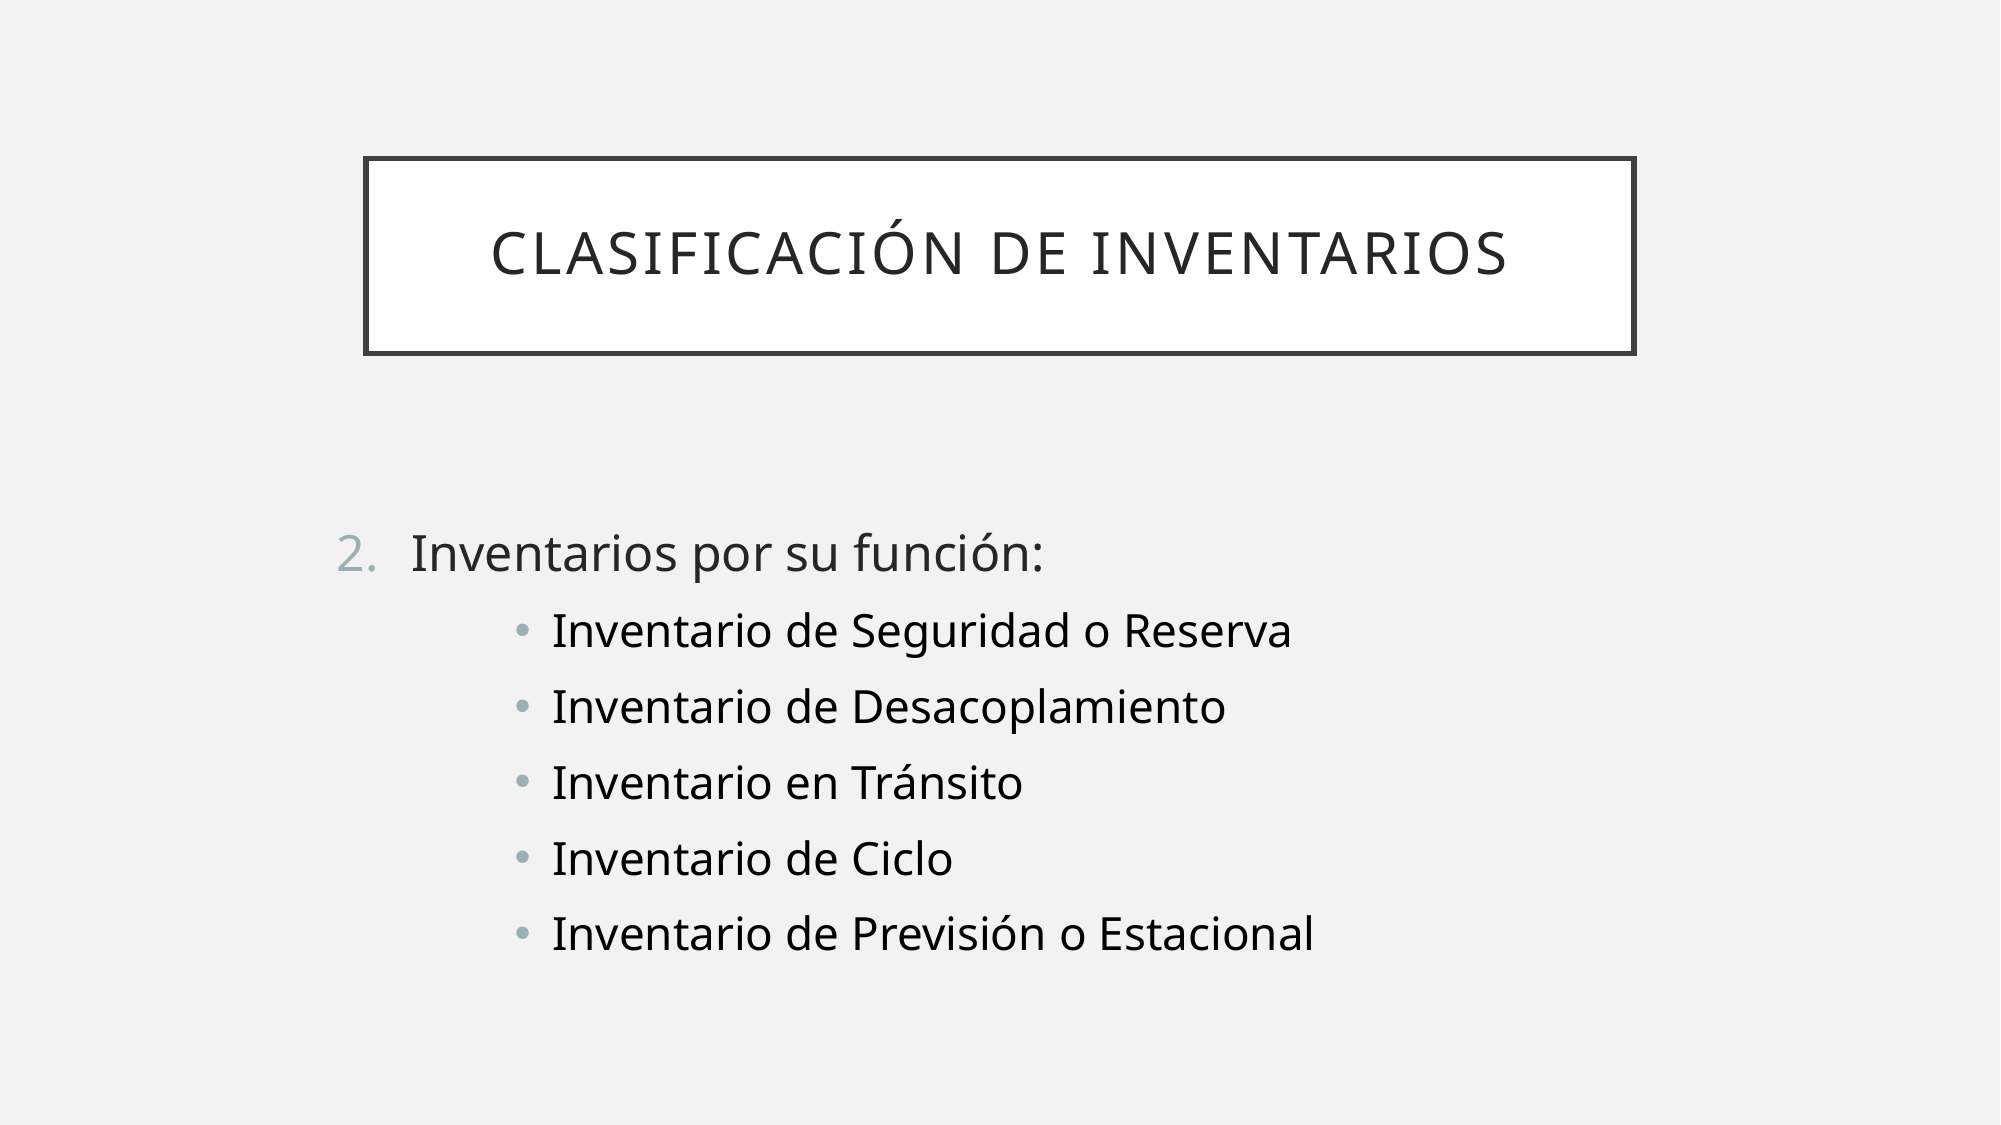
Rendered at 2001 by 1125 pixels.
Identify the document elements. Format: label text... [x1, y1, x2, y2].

list Inventarios por su función: Inventario de Seguridad o Reserva Inventario de Desacoplamiento Inventario en Tránsito Inventario de Ciclo Inventario de Previsión o Estacional [321, 432, 1685, 1057]
title CLASIFICACIÓN DE INVENTARIOS [363, 156, 1637, 356]
